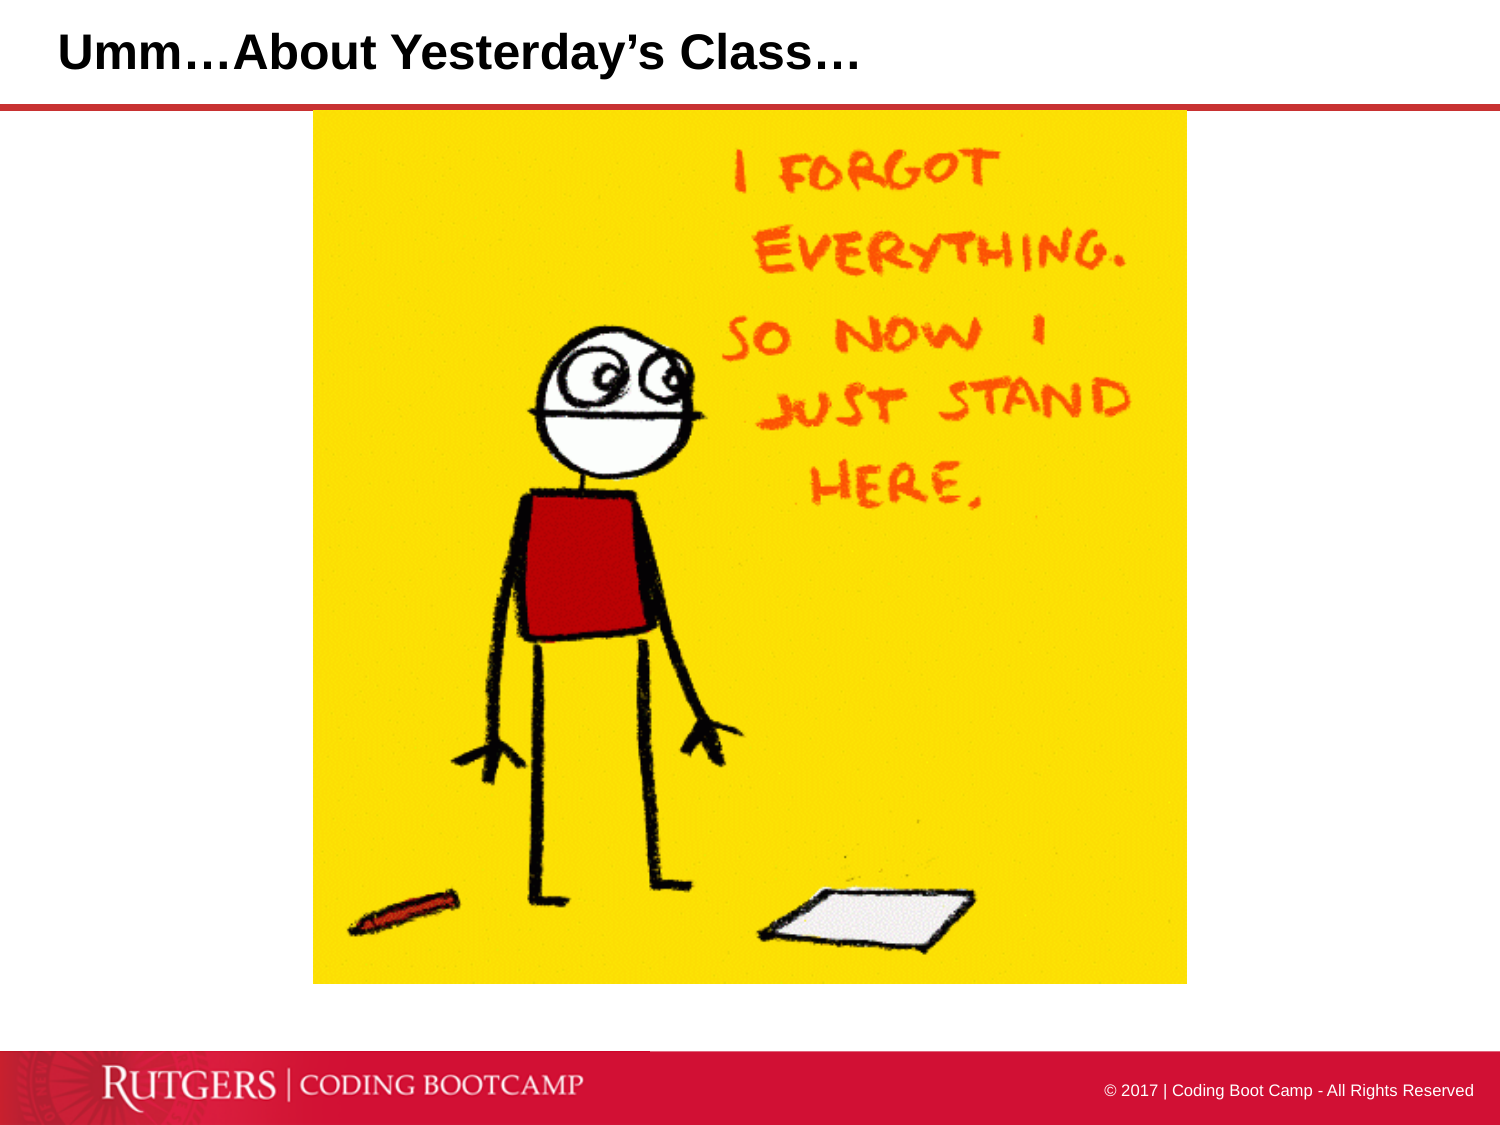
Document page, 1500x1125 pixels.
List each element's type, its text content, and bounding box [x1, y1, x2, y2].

picture [313, 109, 1187, 984]
title Umm…About Yesterday’s Class… [49, 0, 948, 108]
picture [0, 1051, 650, 1125]
